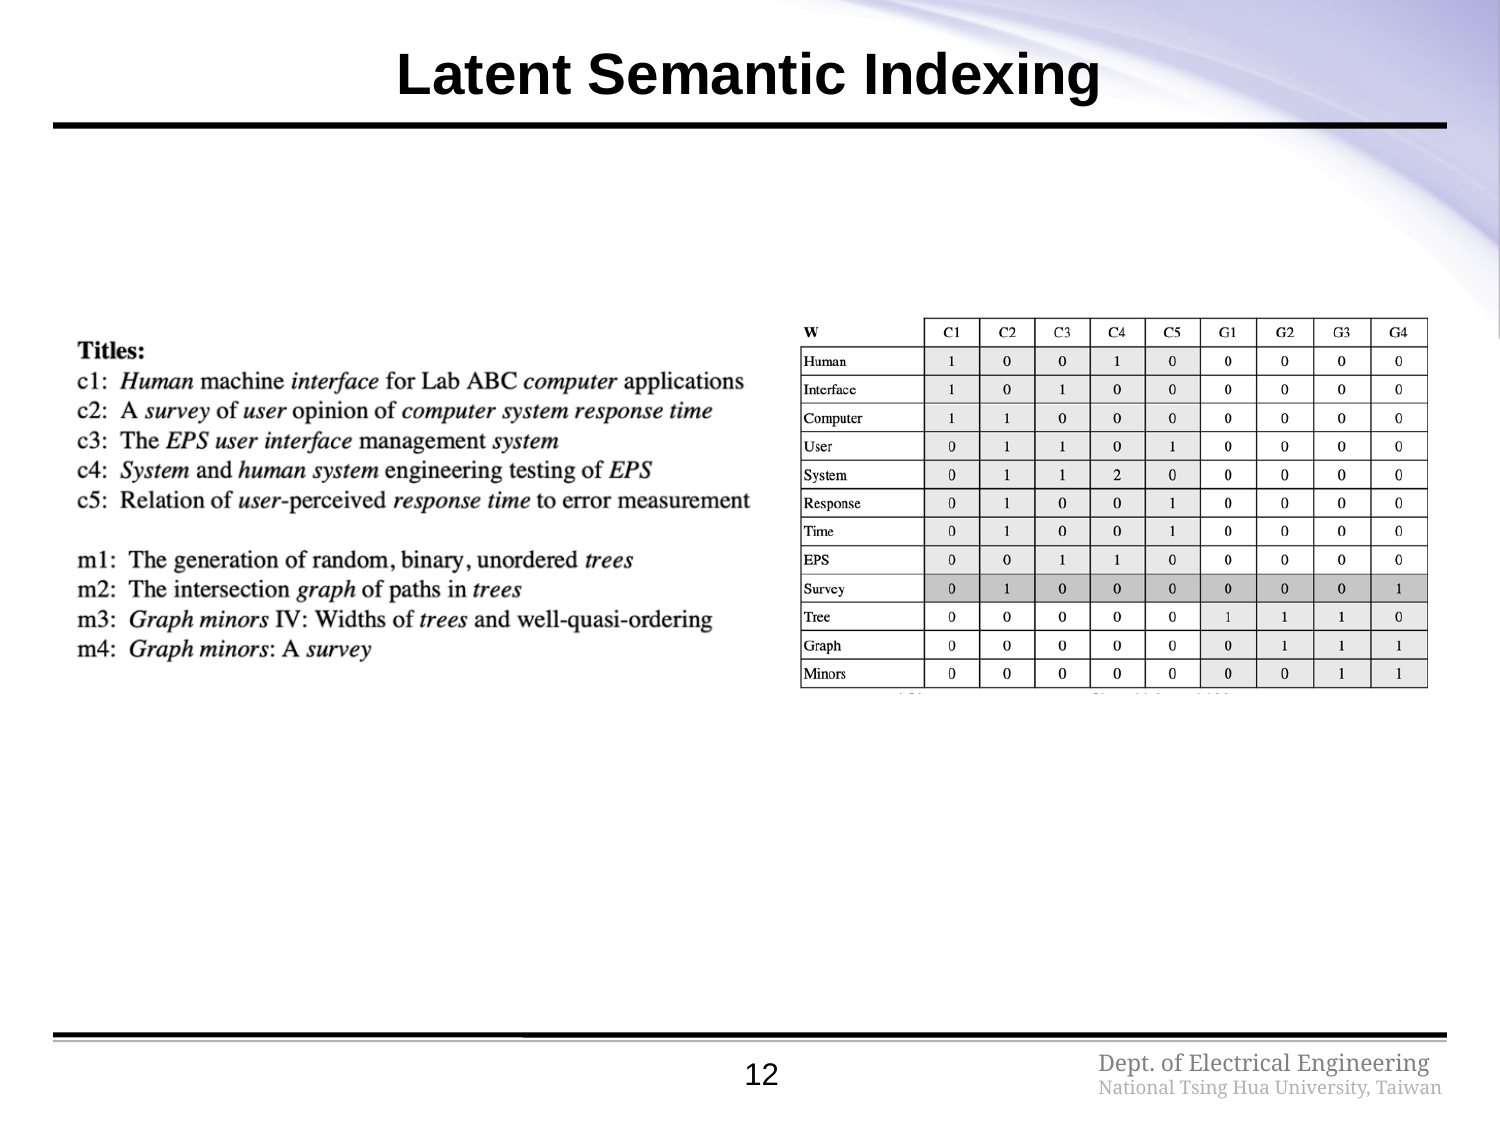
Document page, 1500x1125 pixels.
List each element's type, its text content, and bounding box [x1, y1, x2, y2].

slide_number 12 [643, 1046, 881, 1095]
title Latent Semantic Indexing [64, 35, 1436, 108]
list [64, 314, 762, 685]
picture [768, 0, 1500, 695]
